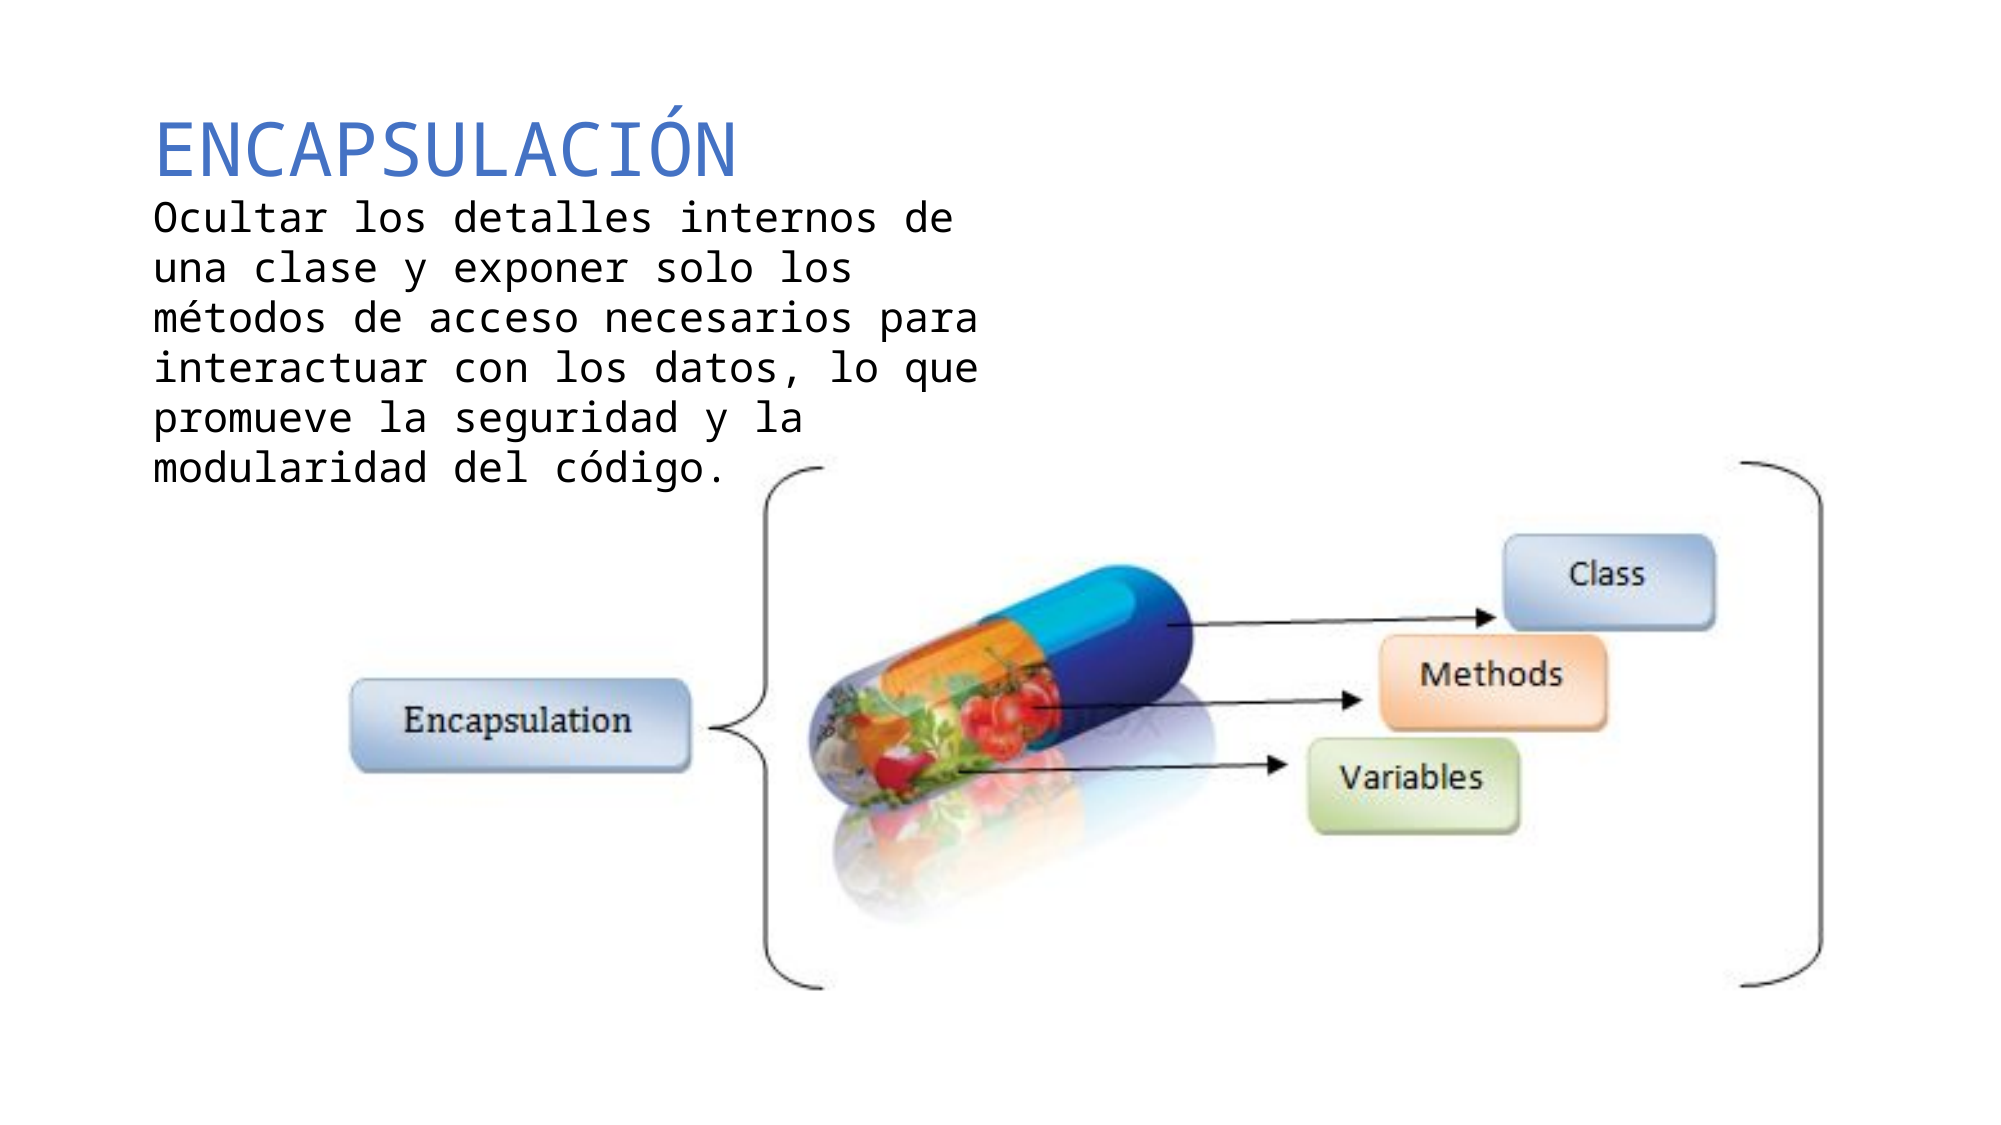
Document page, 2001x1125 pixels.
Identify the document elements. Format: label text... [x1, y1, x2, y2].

picture [303, 434, 1904, 1032]
text_box ENCAPSULACIÓN Ocultar los detalles internos de una clase y exponer solo los métodos de acceso necesarios para interactuar con los datos, lo que promueve la seguridad y la modularidad del código. [138, 93, 1000, 499]
